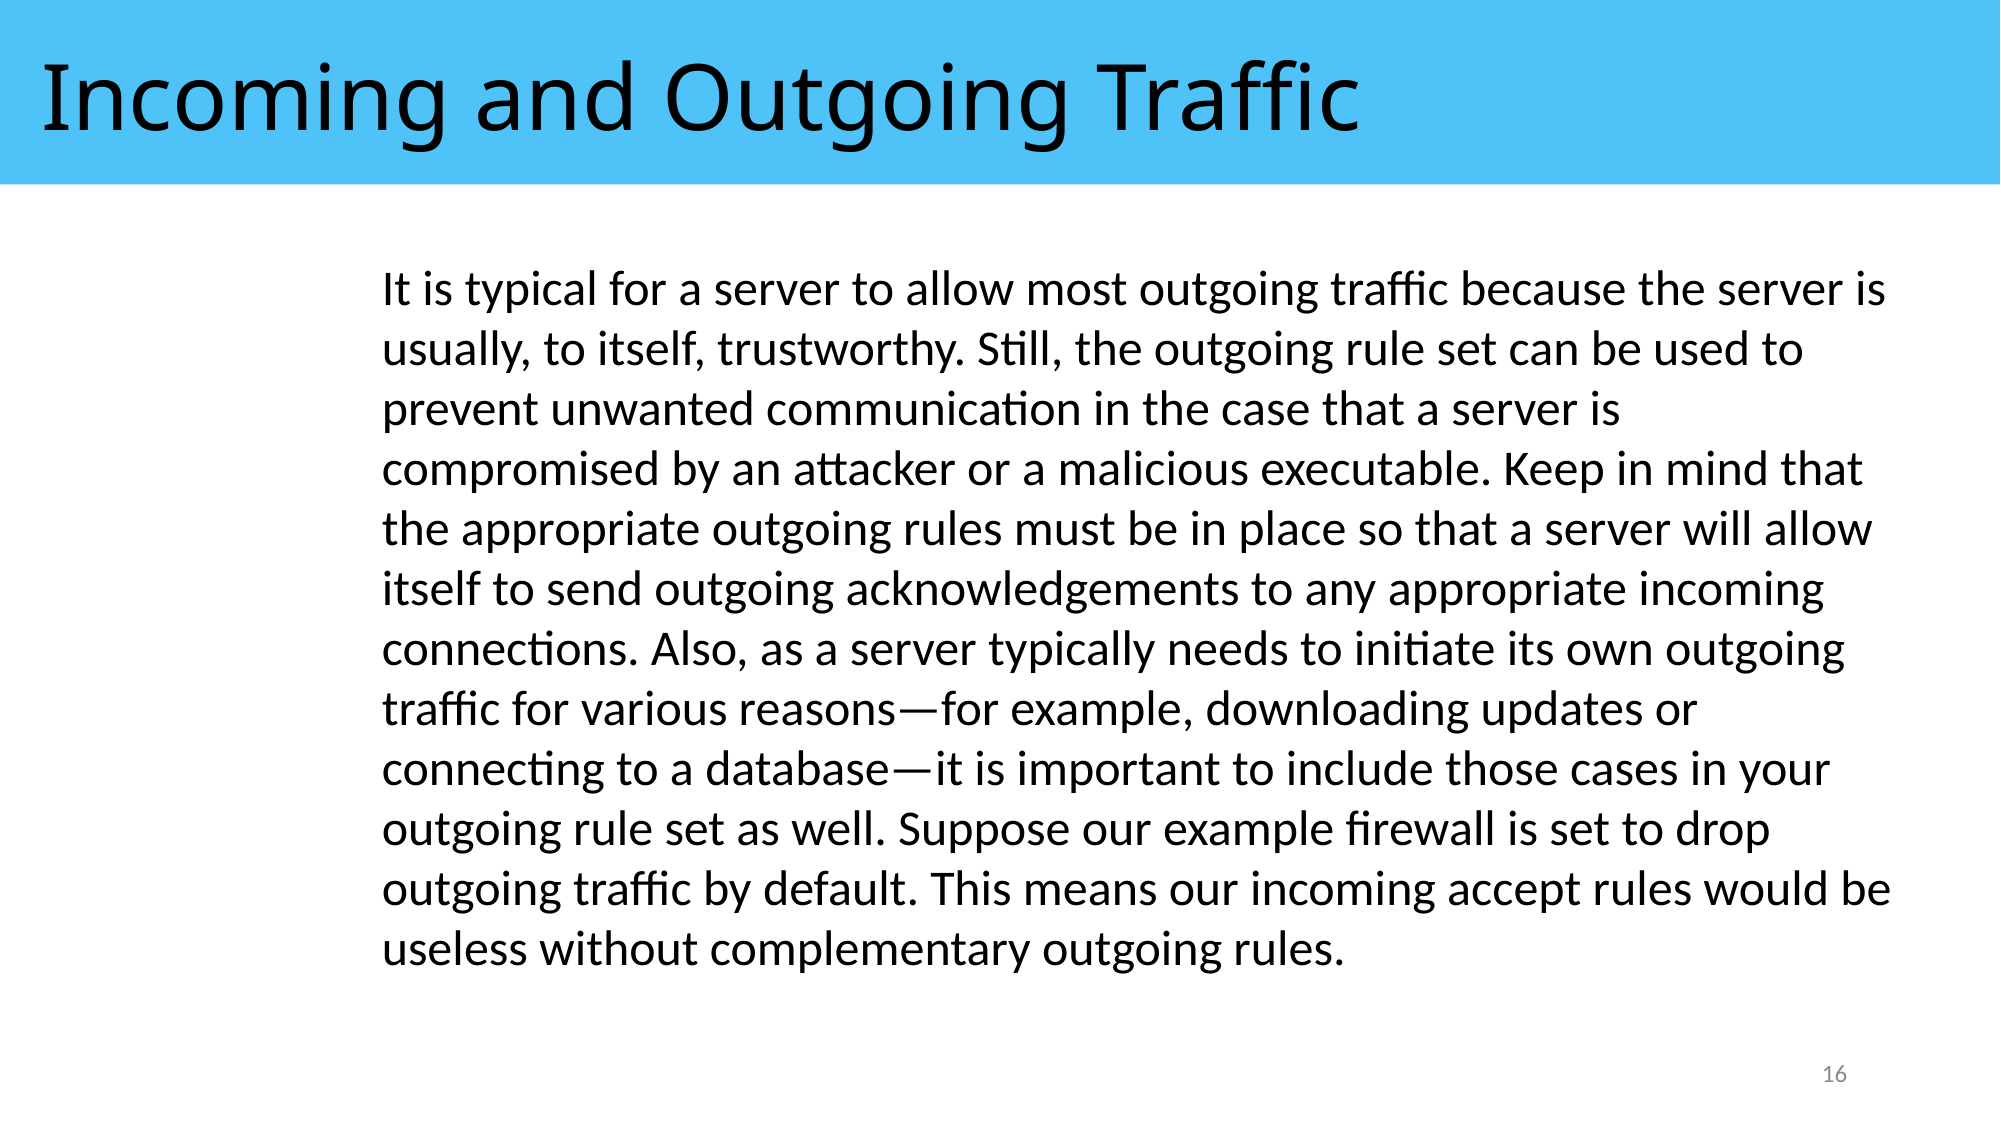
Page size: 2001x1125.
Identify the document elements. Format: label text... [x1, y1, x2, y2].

text_box It is typical for a server to allow most outgoing traffic because the server is usually, to itself, trustworthy. Still, the outgoing rule set can be used to prevent unwanted communication in the case that a server is compromised by an attacker or a malicious executable. Keep in mind that the appropriate outgoing rules must be in place so that a server will allow itself to send outgoing acknowledgements to any appropriate incoming connections. Also, as a server typically needs to initiate its own outgoing traffic for various reasons—for example, downloading updates or connecting to a database—it is important to include those cases in your outgoing rule set as well. Suppose our example firewall is set to drop outgoing traffic by default. This means our incoming accept rules would be useless without complementary outgoing rules. [367, 248, 1919, 1029]
text_box Incoming and Outgoing Traffic [26, 43, 1863, 173]
slide_number 16 [1412, 1042, 1863, 1103]
text_box [0, 0, 2000, 185]
